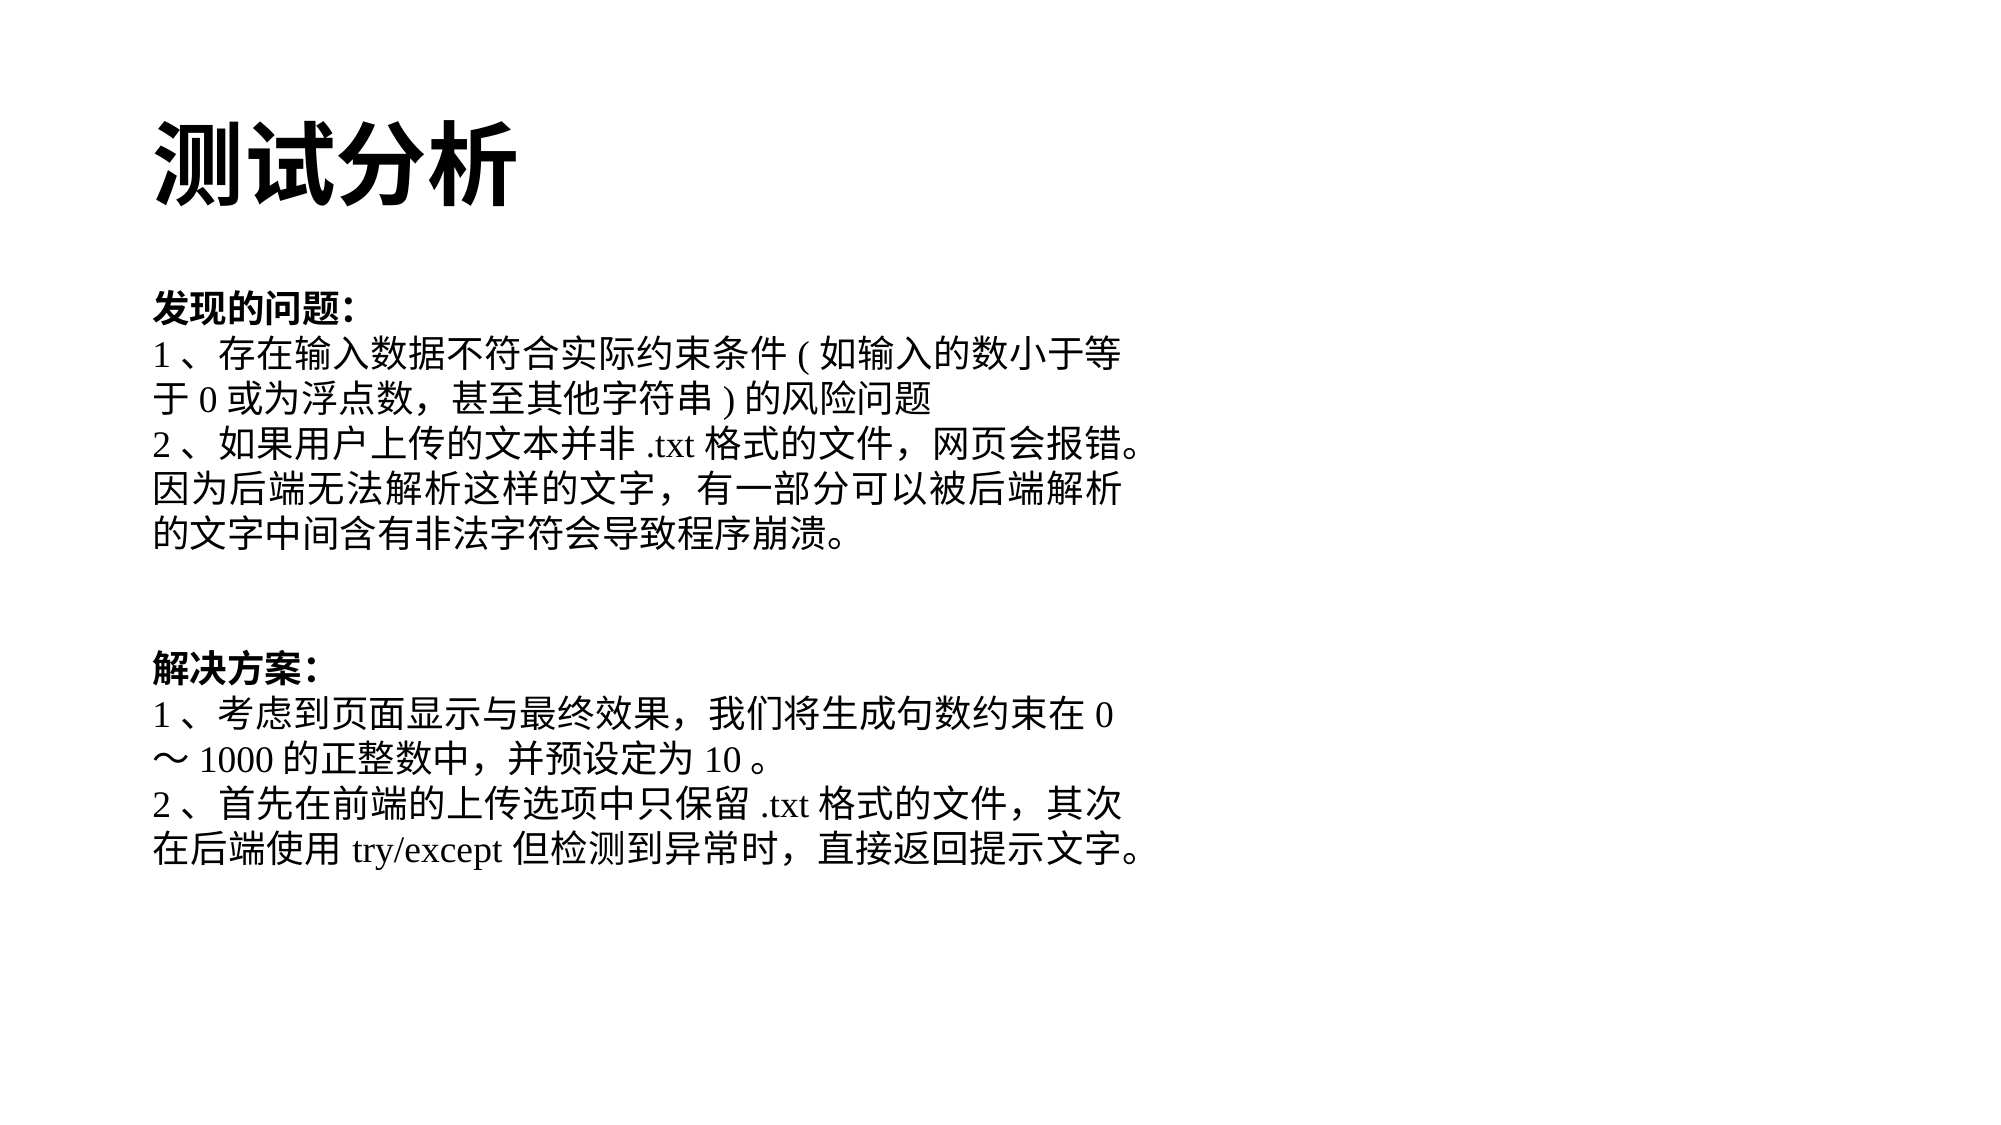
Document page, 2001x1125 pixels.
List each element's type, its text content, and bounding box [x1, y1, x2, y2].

text_box 发现的问题： 1、存在输入数据不符合实际约束条件(如输入的数小于等于0或为浮点数，甚至其他字符串)的风险问题 2、如果用户上传的文本并非.txt格式的文件，网页会报错。因为后端无法解析这样的文字，有一部分可以被后端解析的文字中间含有非法字符会导致程序崩溃。 解决方案： 1、考虑到页面显示与最终效果，我们将生成句数约束在0～1000的正整数中，并预设定为10。 2、首先在前端的上传选项中只保留.txt格式的文件，其次在后端使用try/except但检测到异常时，直接返回提示文字。 [137, 277, 1138, 877]
title 测试分析 [137, 59, 1863, 278]
